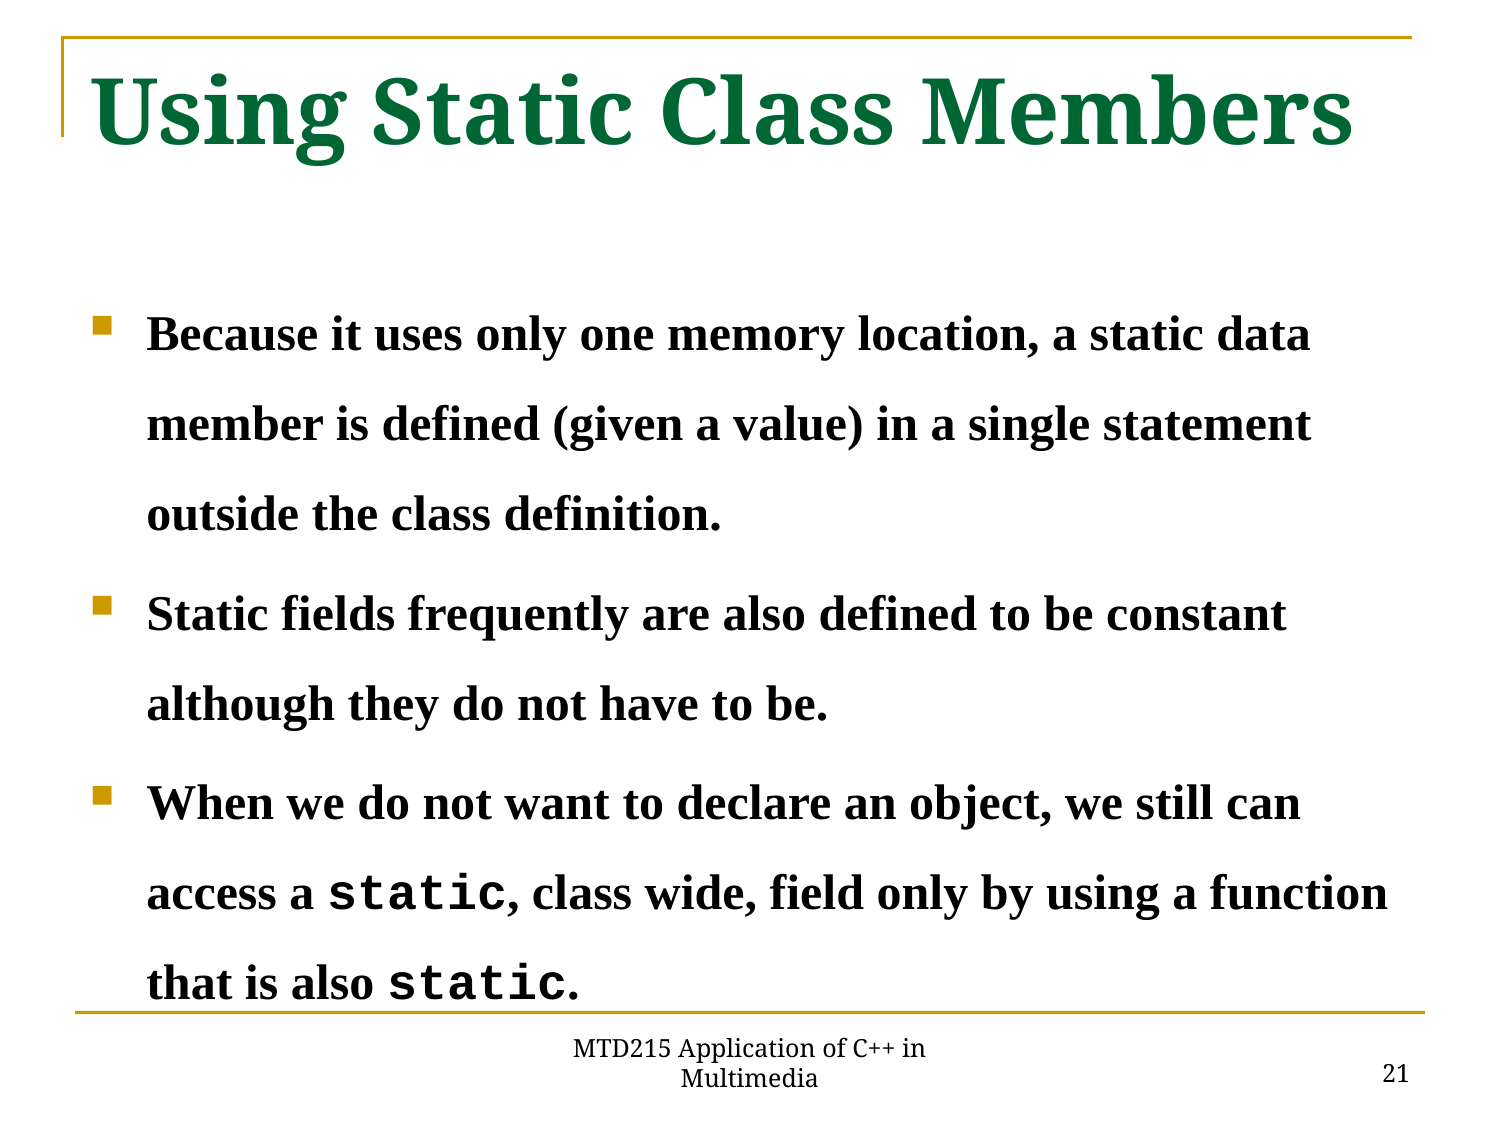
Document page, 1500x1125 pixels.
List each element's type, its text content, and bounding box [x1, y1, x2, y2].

slide_number 21 [1074, 1023, 1426, 1100]
footer MTD215 Application of C++ in Multimedia [512, 1024, 988, 1101]
list Because it uses only one memory location, a static data member is defined (given a value) in a single statement outside the class definition. Static fields frequently are also defined to be constant although they do not have to be. When we do not want to declare an object, we still can access a static, class wide, field only by using a function that is also static. [75, 262, 1425, 1006]
title Using Static Class Members [75, 45, 1425, 233]
